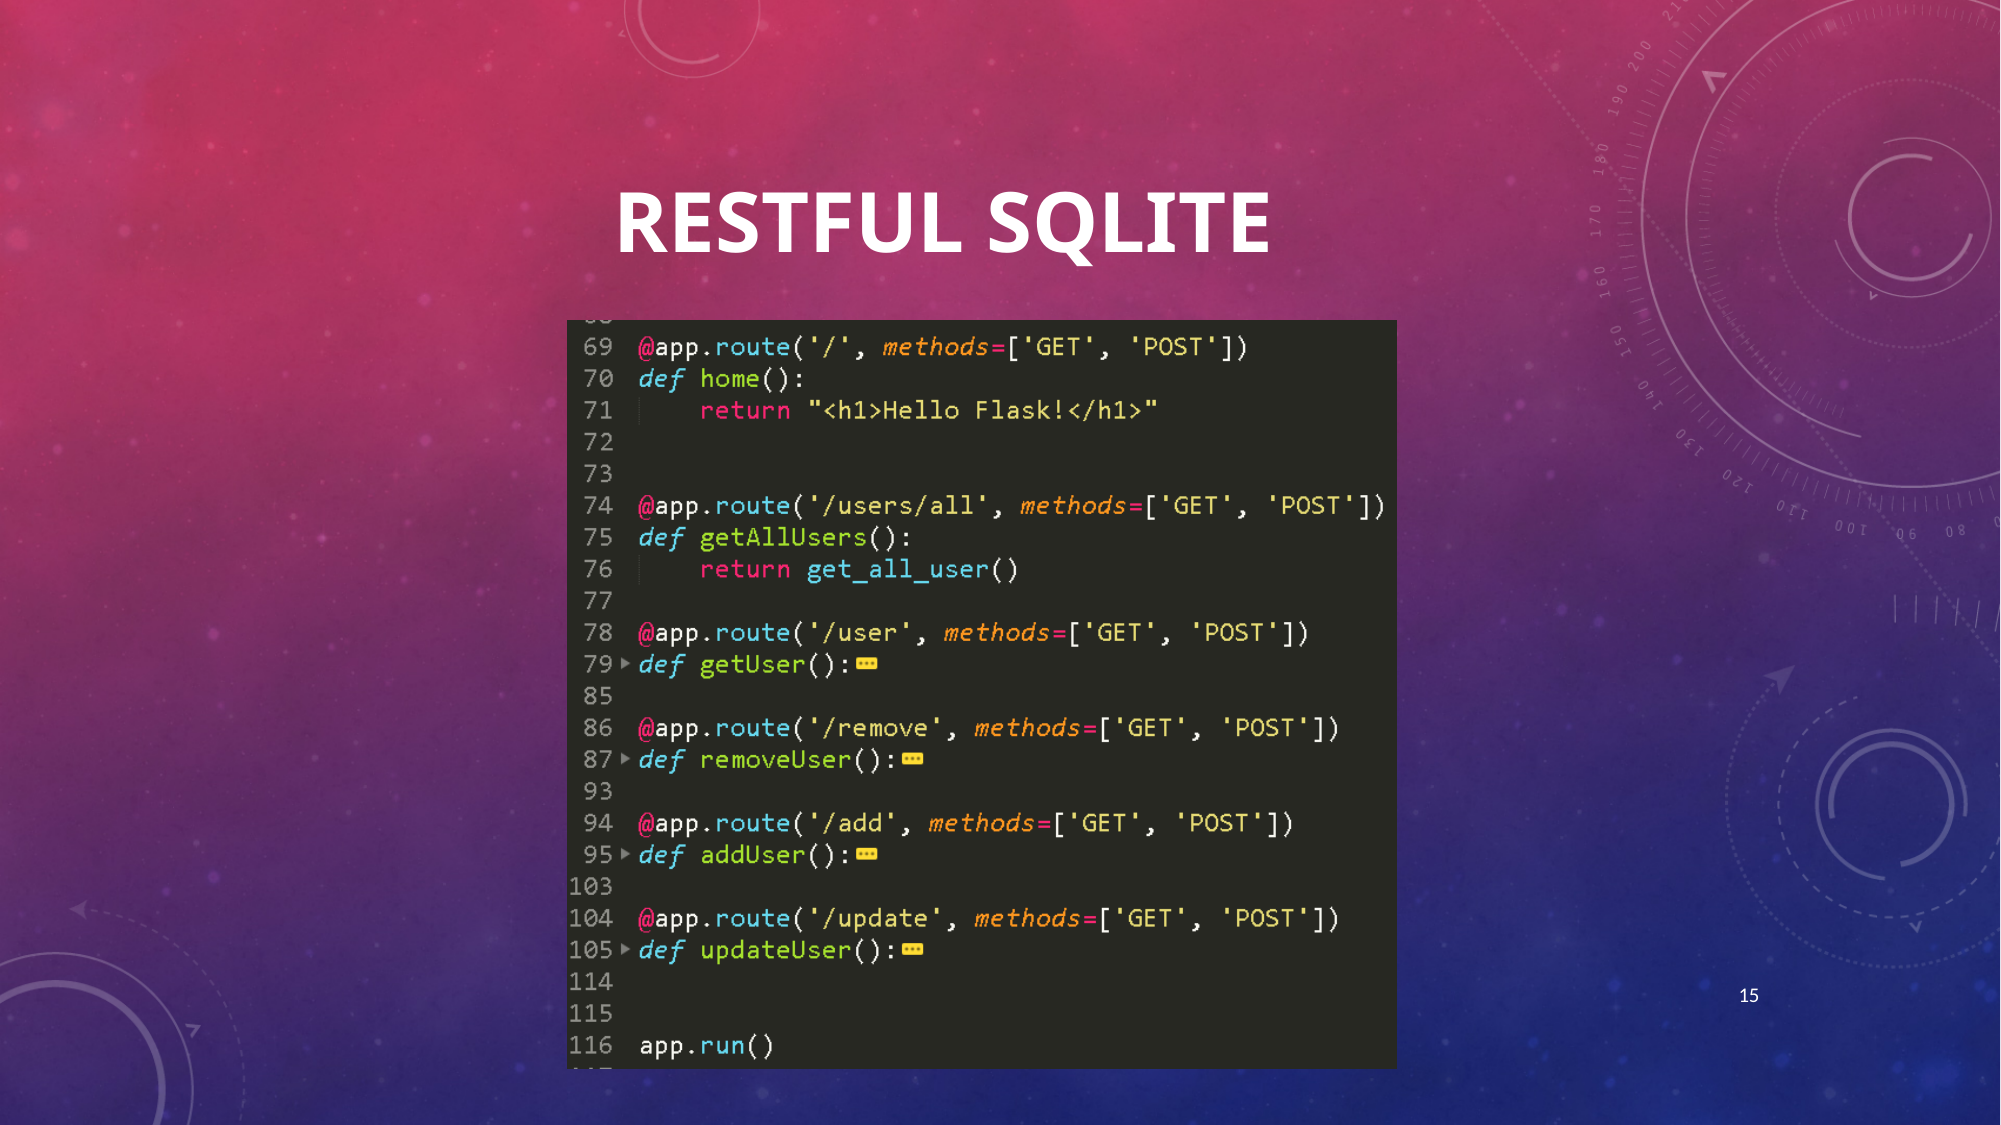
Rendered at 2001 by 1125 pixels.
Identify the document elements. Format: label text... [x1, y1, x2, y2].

title Restful SQLITE [112, 99, 1775, 339]
picture [0, 0, 2001, 1125]
slide_number 15 [1684, 963, 1775, 1025]
